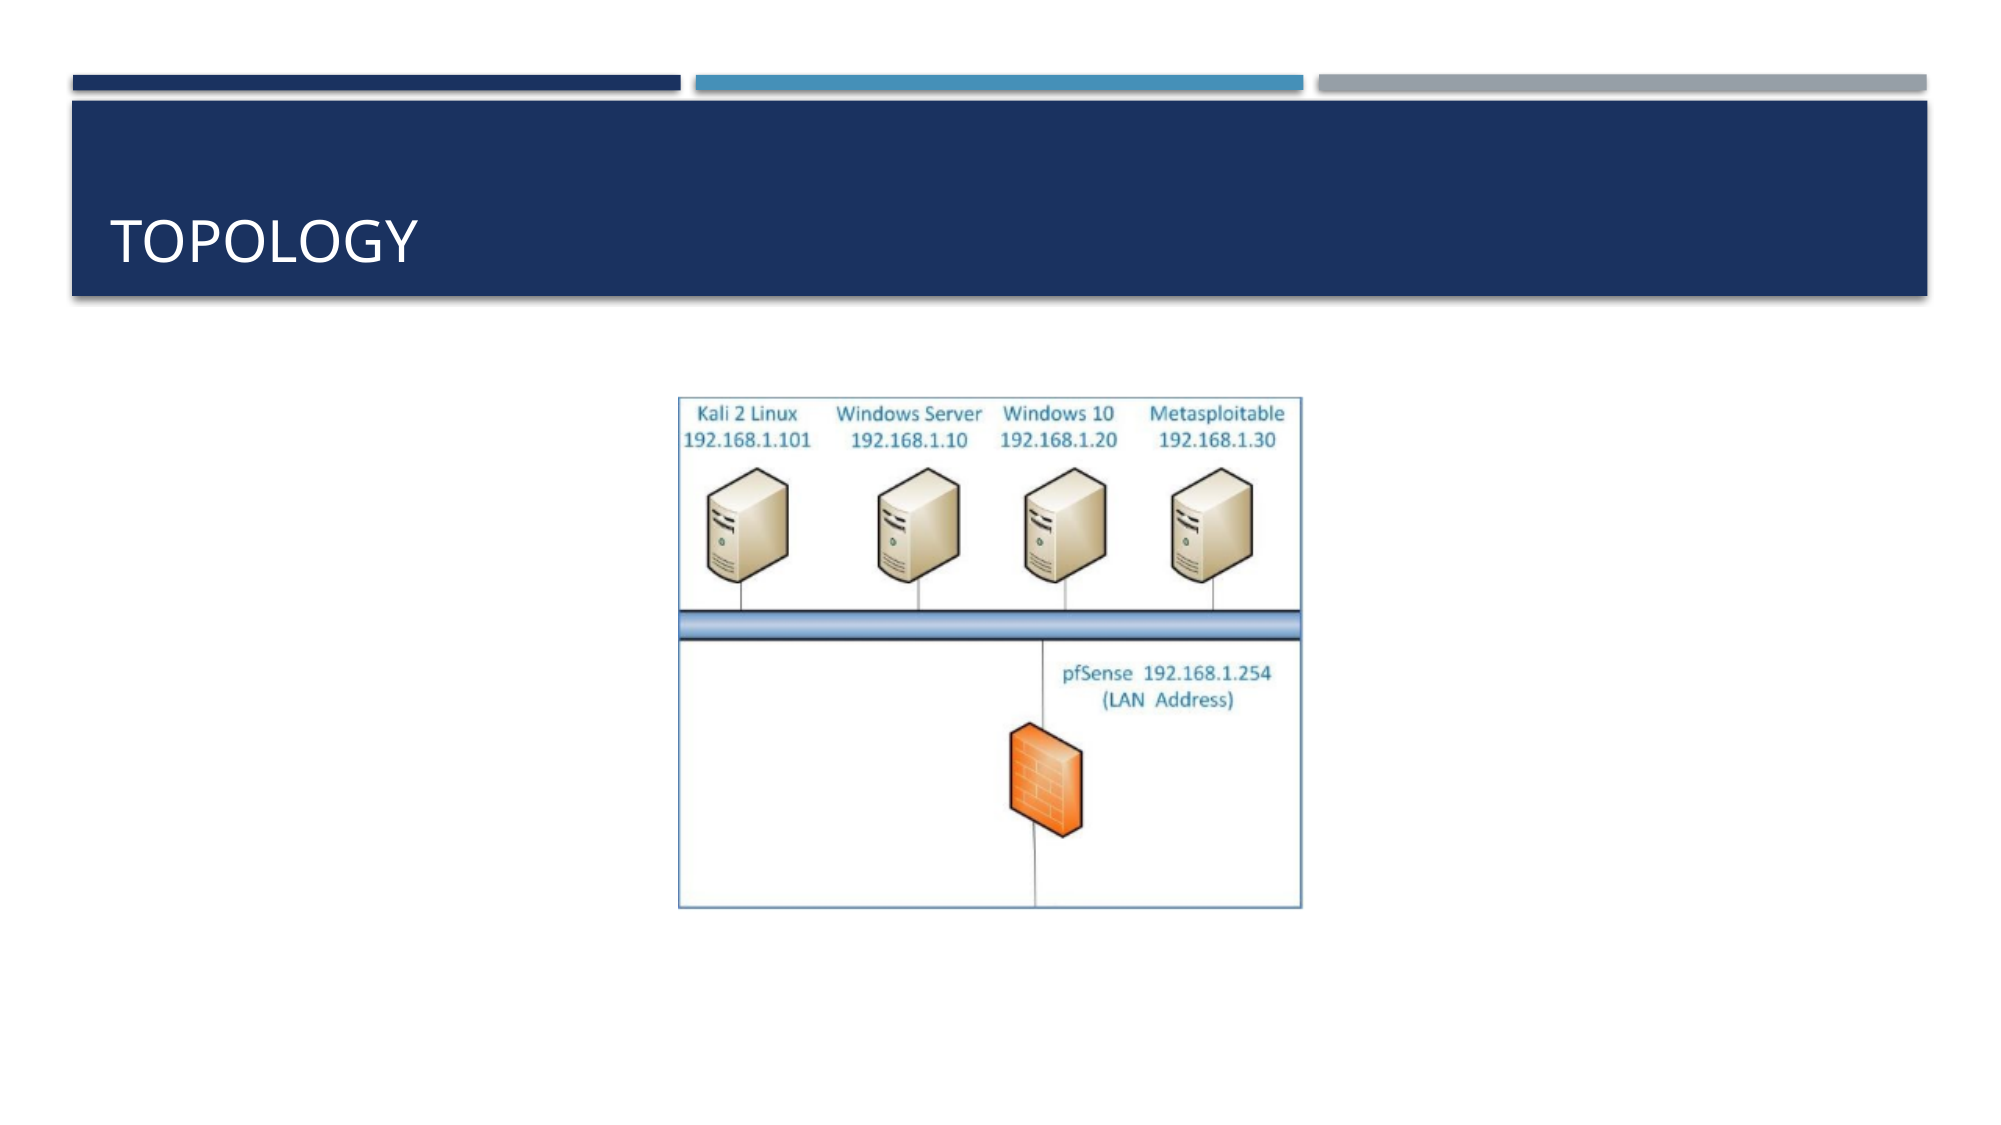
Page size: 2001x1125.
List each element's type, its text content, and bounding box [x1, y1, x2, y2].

title Topology [95, 115, 1905, 282]
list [677, 390, 1323, 928]
